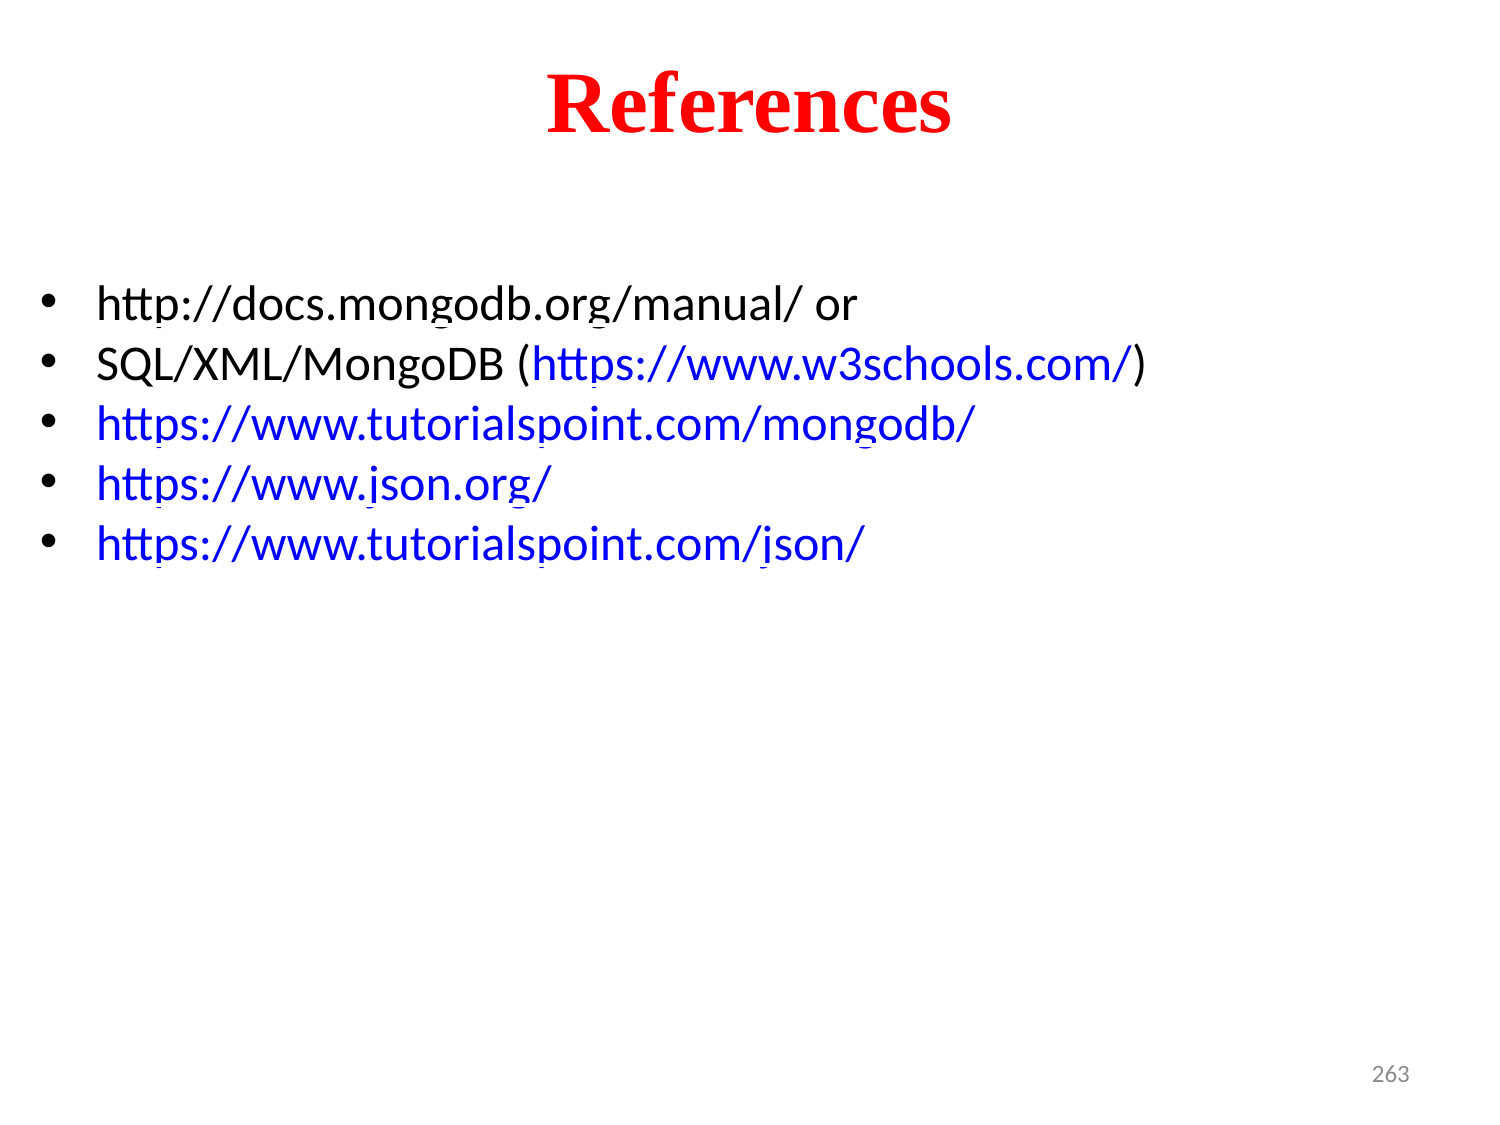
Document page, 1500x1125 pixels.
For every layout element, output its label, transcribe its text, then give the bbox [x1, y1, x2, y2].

text_box http://docs.mongodb.org/manual/ or SQL/XML/MongoDB (https://www.w3schools.com/) https://www.tutorialspoint.com/mongodb/ https://www.json.org/ https://www.tutorialspoint.com/json/ [24, 262, 1438, 1005]
text_box References [75, 45, 1425, 150]
text_box 263 [1074, 1042, 1425, 1103]
